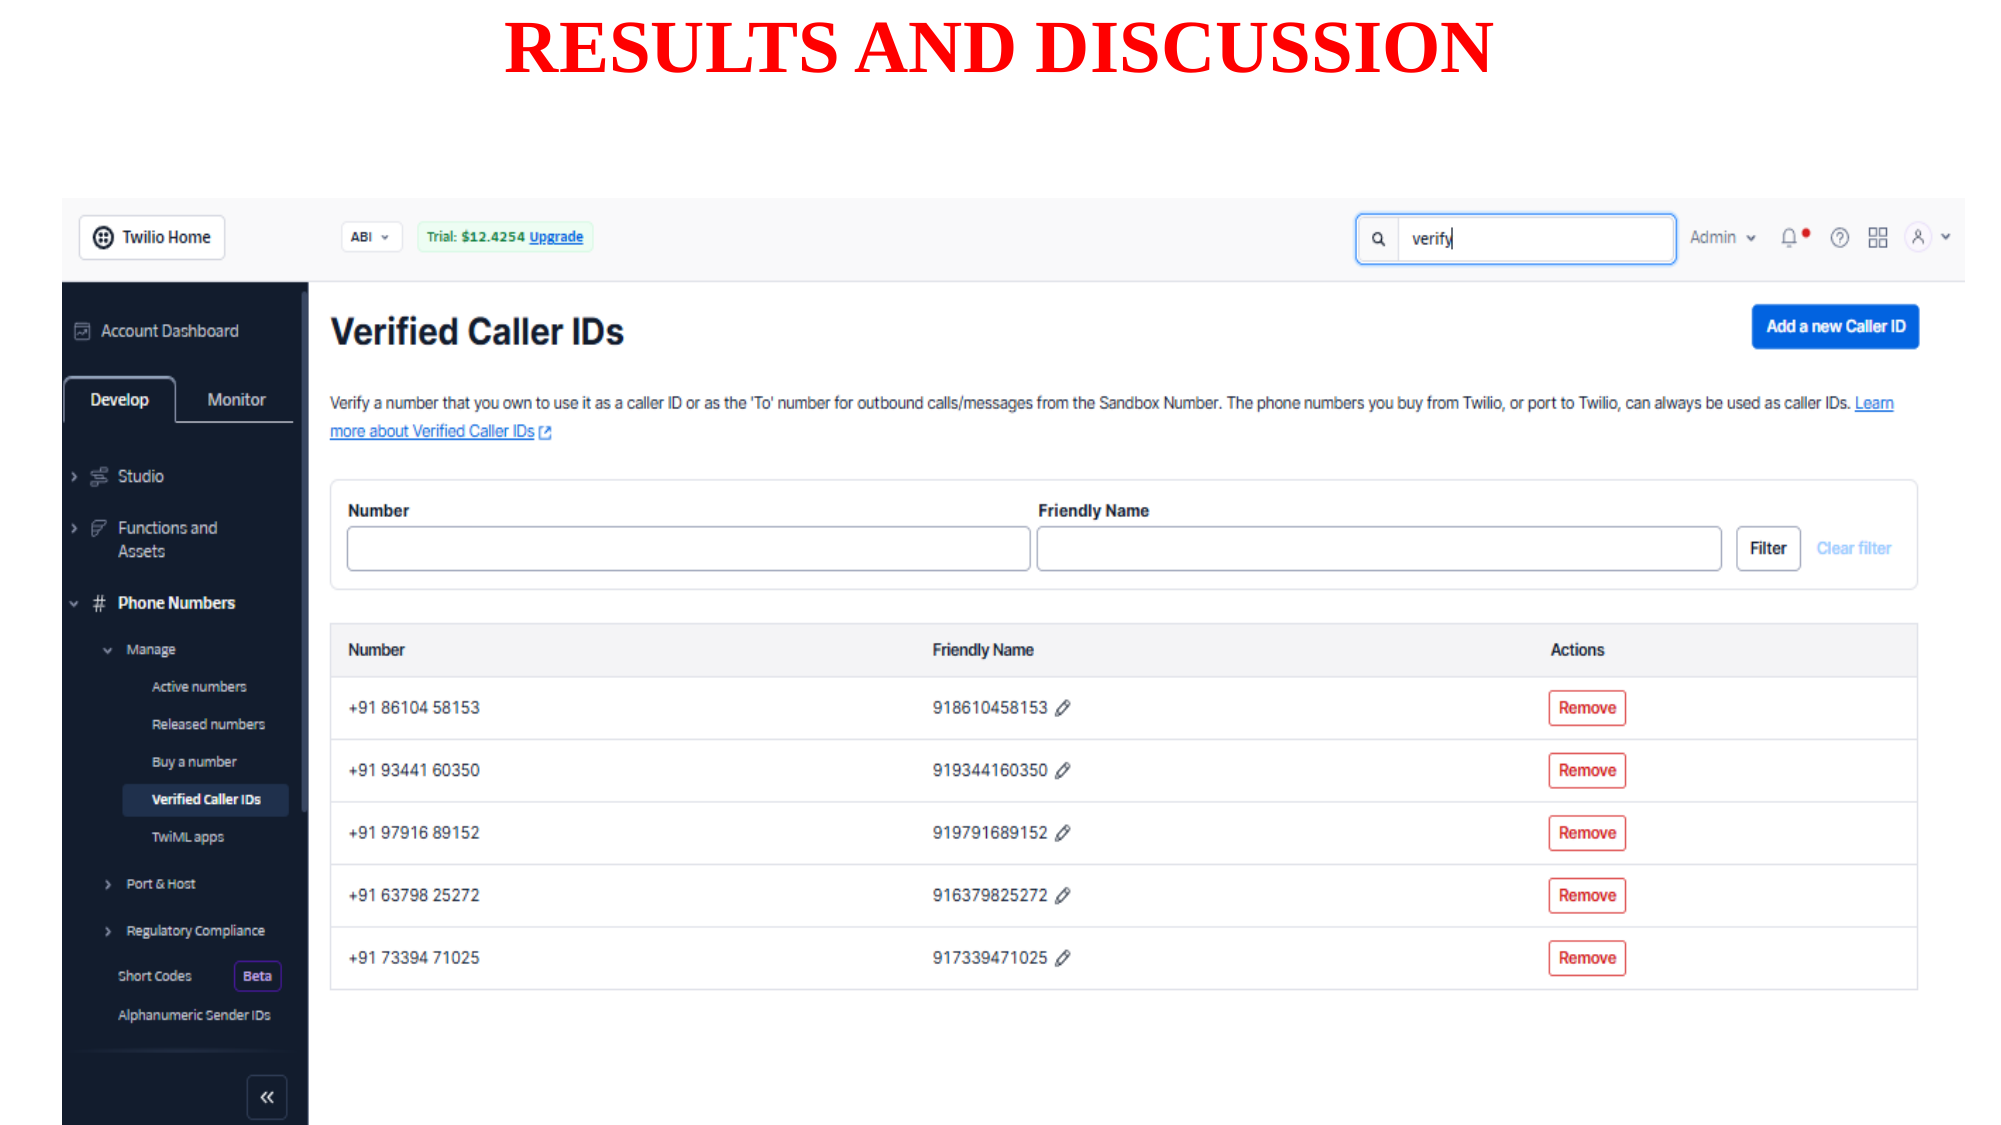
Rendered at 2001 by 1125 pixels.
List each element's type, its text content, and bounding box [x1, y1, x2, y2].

picture [62, 198, 1965, 1125]
text_box RESULTS AND DISCUSSION [0, 0, 2000, 112]
